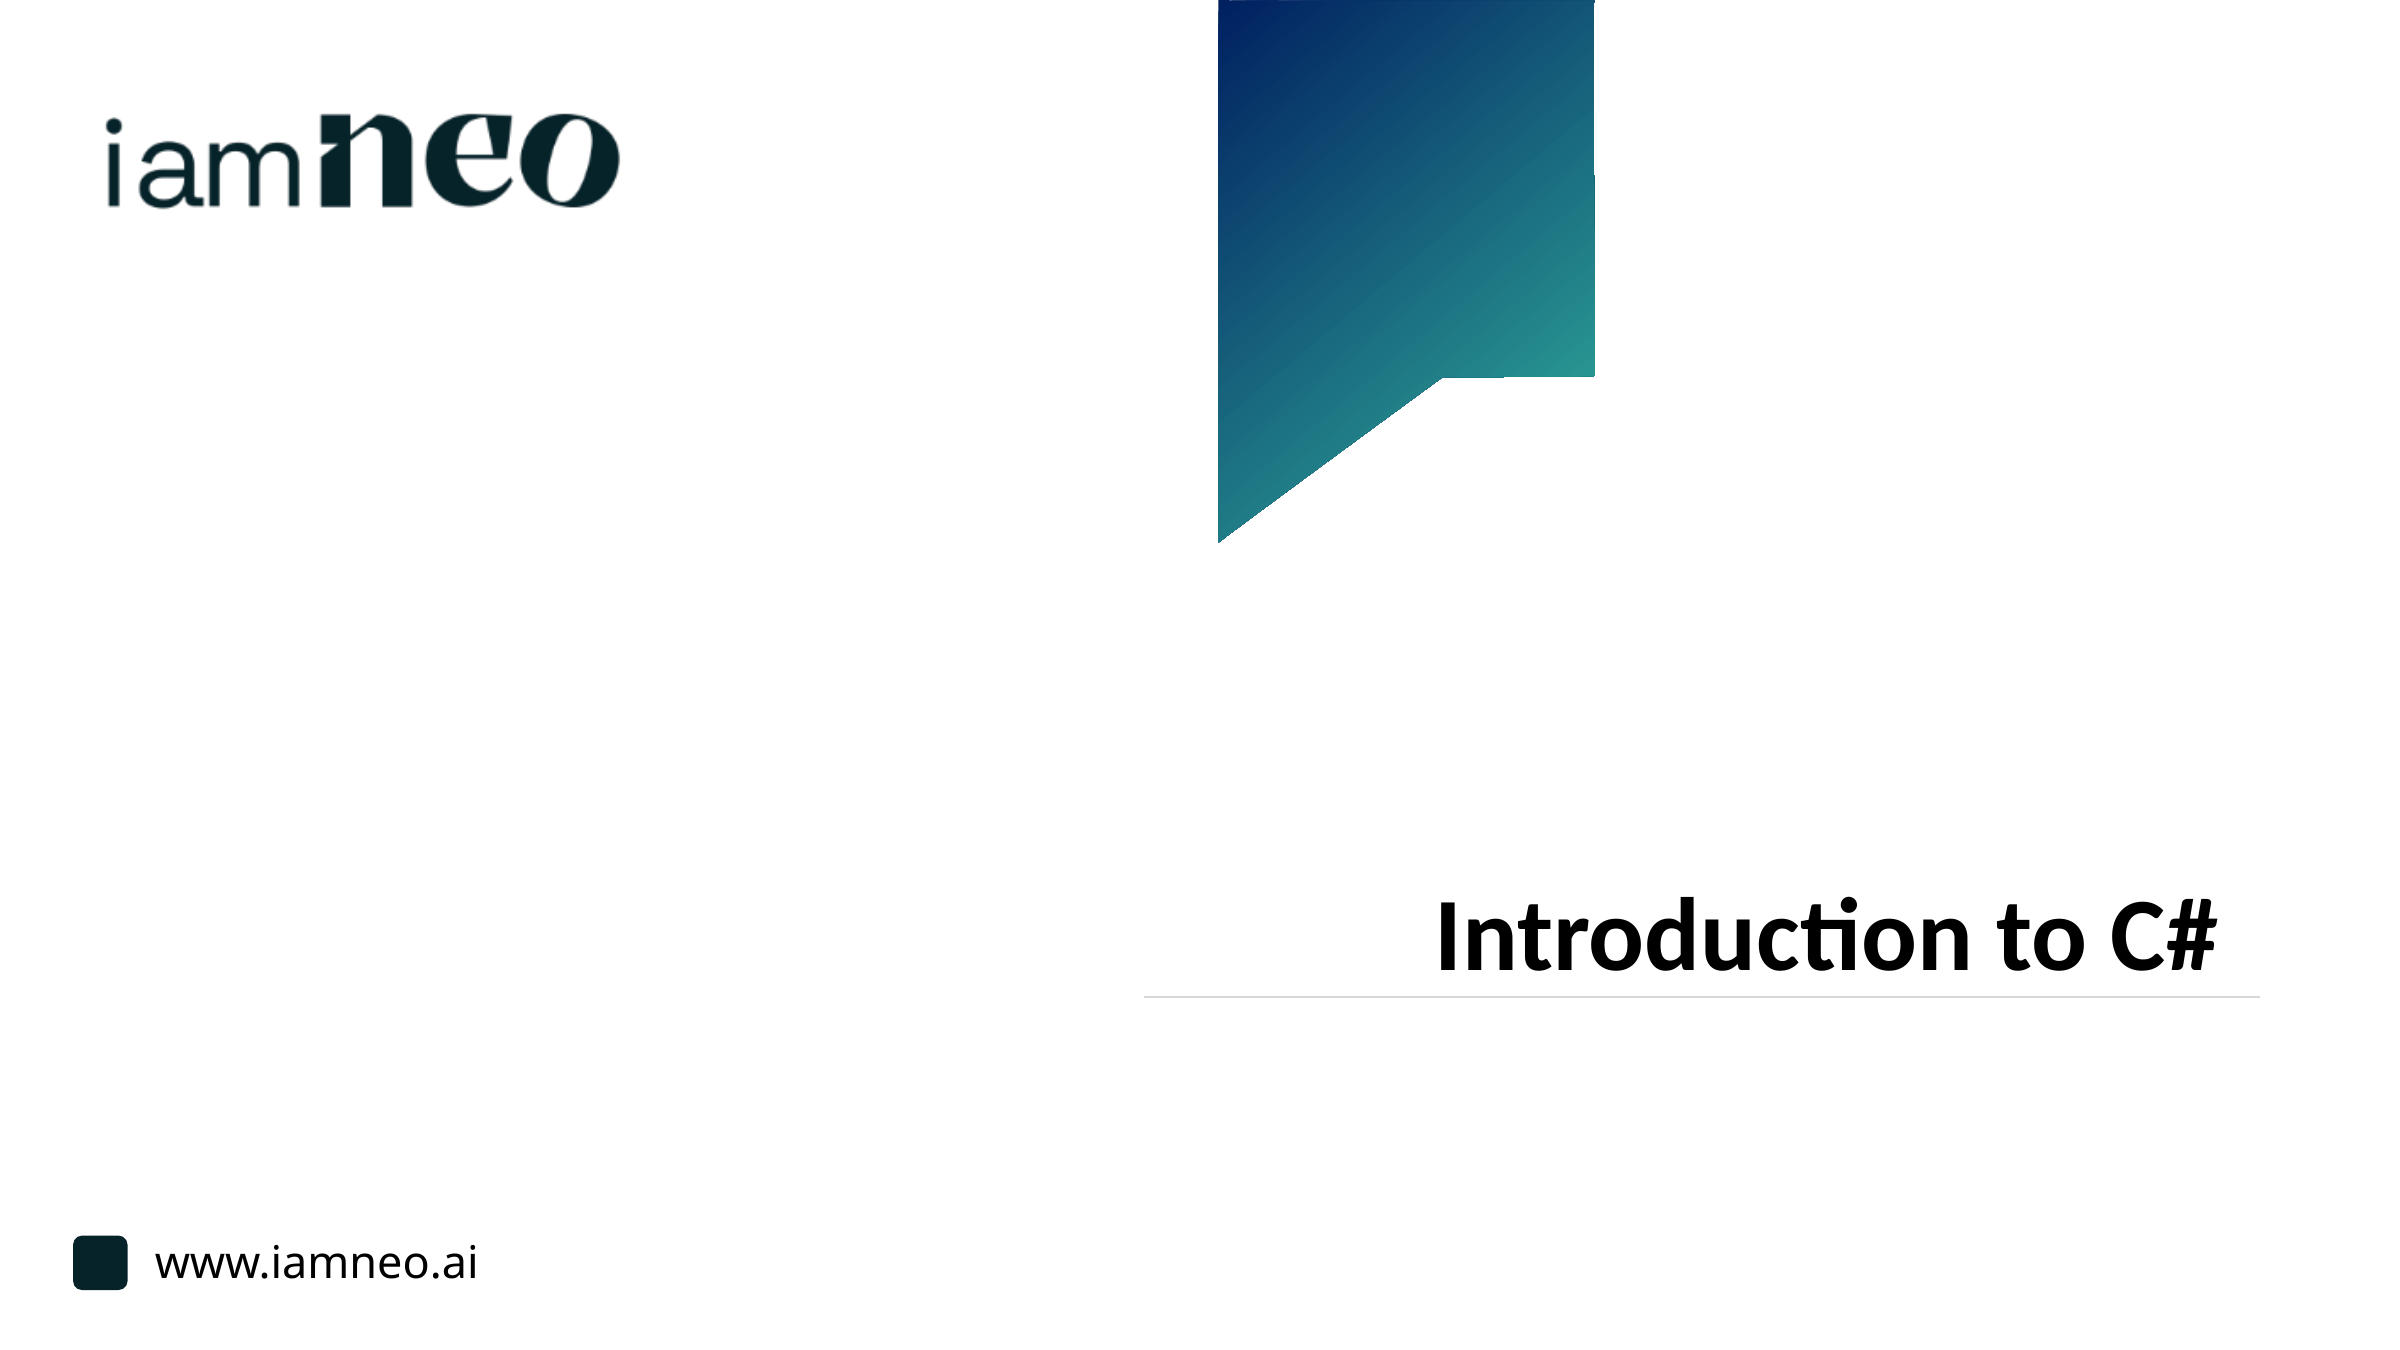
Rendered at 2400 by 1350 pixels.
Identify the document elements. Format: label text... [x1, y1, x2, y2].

text_box Introduction to C# [274, 841, 2234, 999]
picture [54, 72, 671, 250]
